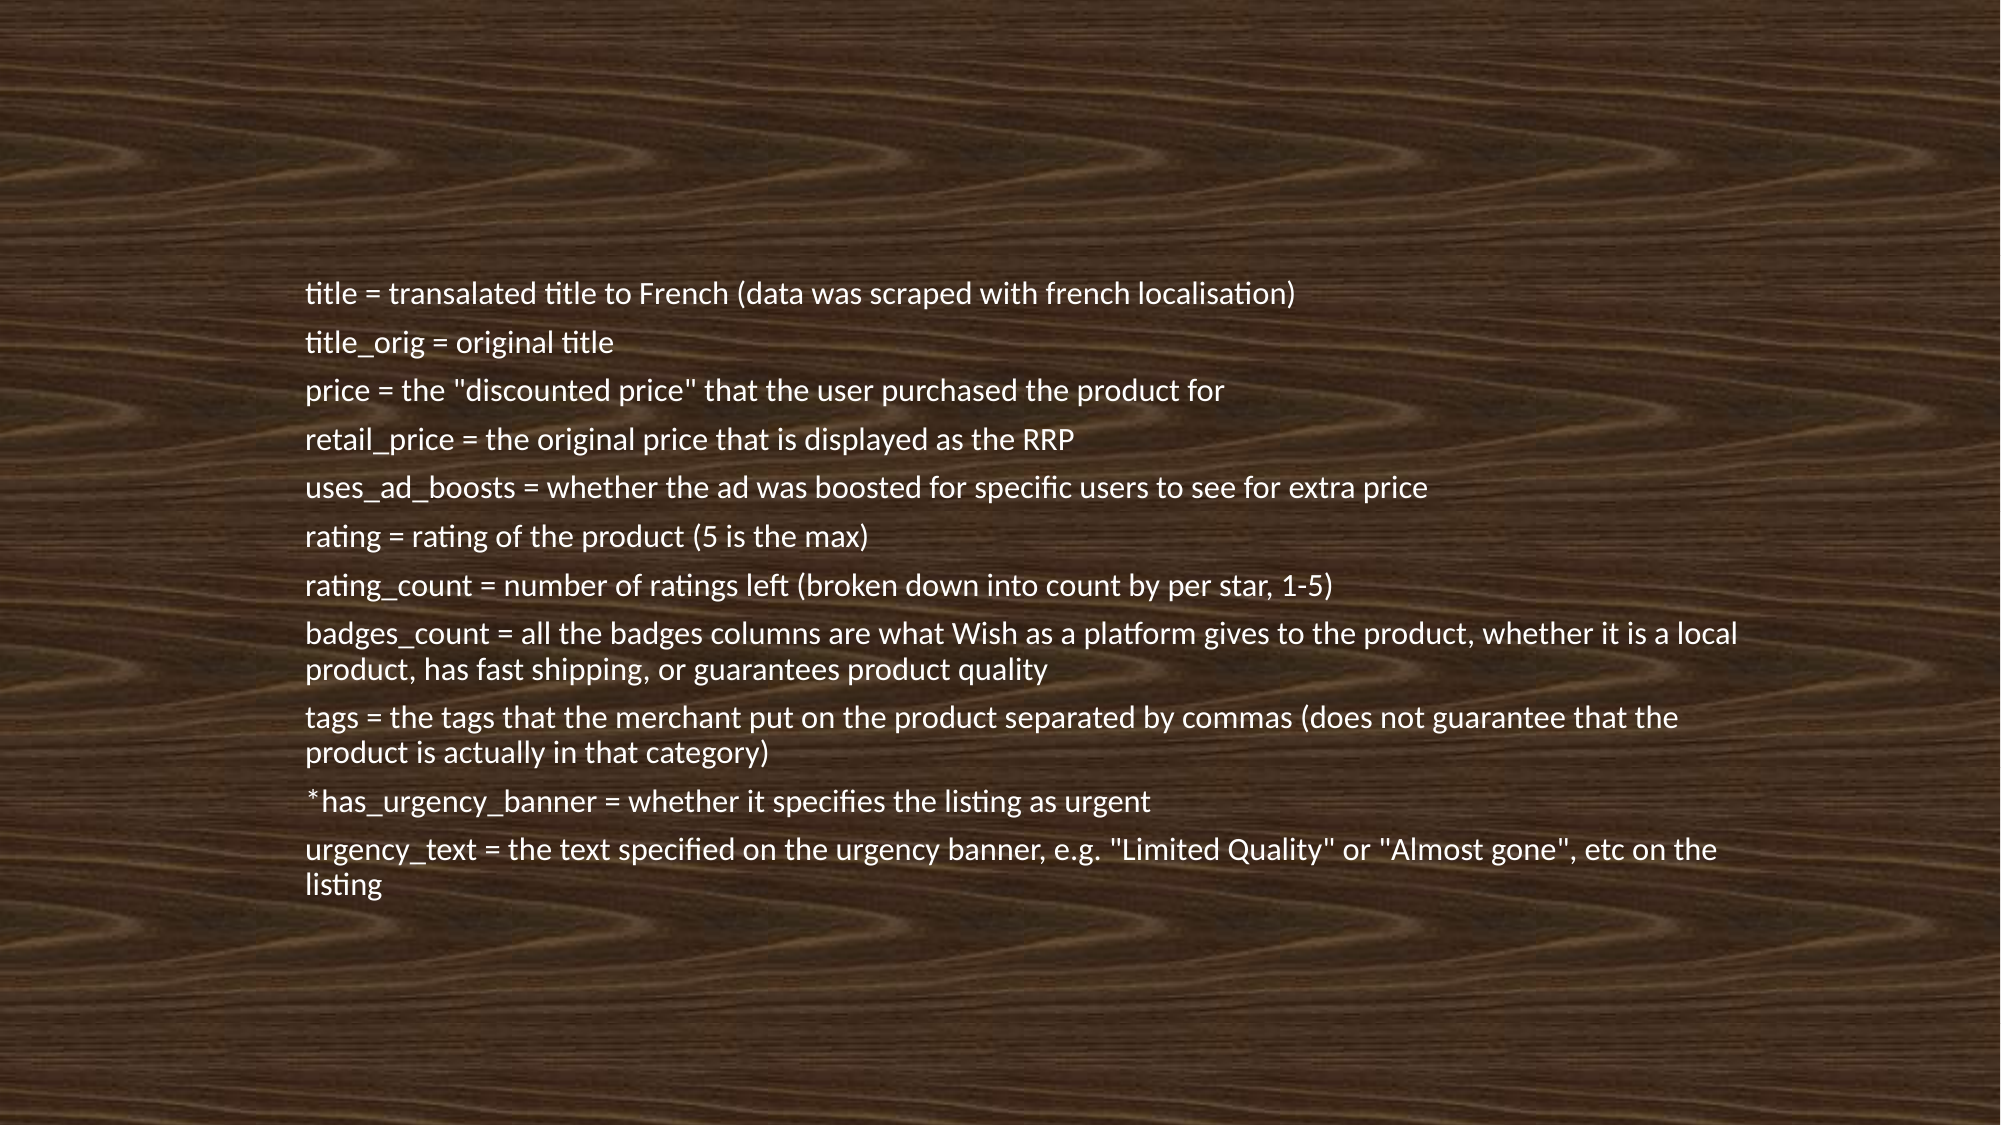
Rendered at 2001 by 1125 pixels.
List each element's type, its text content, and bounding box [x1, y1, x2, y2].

picture [0, 0, 2001, 1125]
subtitle title = transalated title to French (data was scraped with french localisation) title_orig = original title price = the "discounted price" that the user purchased the product for retail_price = the original price that is displayed as the RRP uses_ad_boosts = whether the ad was boosted for specific users to see for extra price rating = rating of the product (5 is the max) rating_count = number of ratings left (broken down into count by per star, 1-5) badges_count = all the badges columns are what Wish as a platform gives to the product, whether it is a local product, has fast shipping, or guarantees product quality tags = the tags that the merchant put on the product separated by commas (does not guarantee that the product is actually in that category) *has_urgency_banner = whether it specifies the listing as urgent urgency_text = the text specified on the urgency banner, e.g. "Limited Quality" or "Almost gone", etc on the listing [290, 269, 1791, 912]
